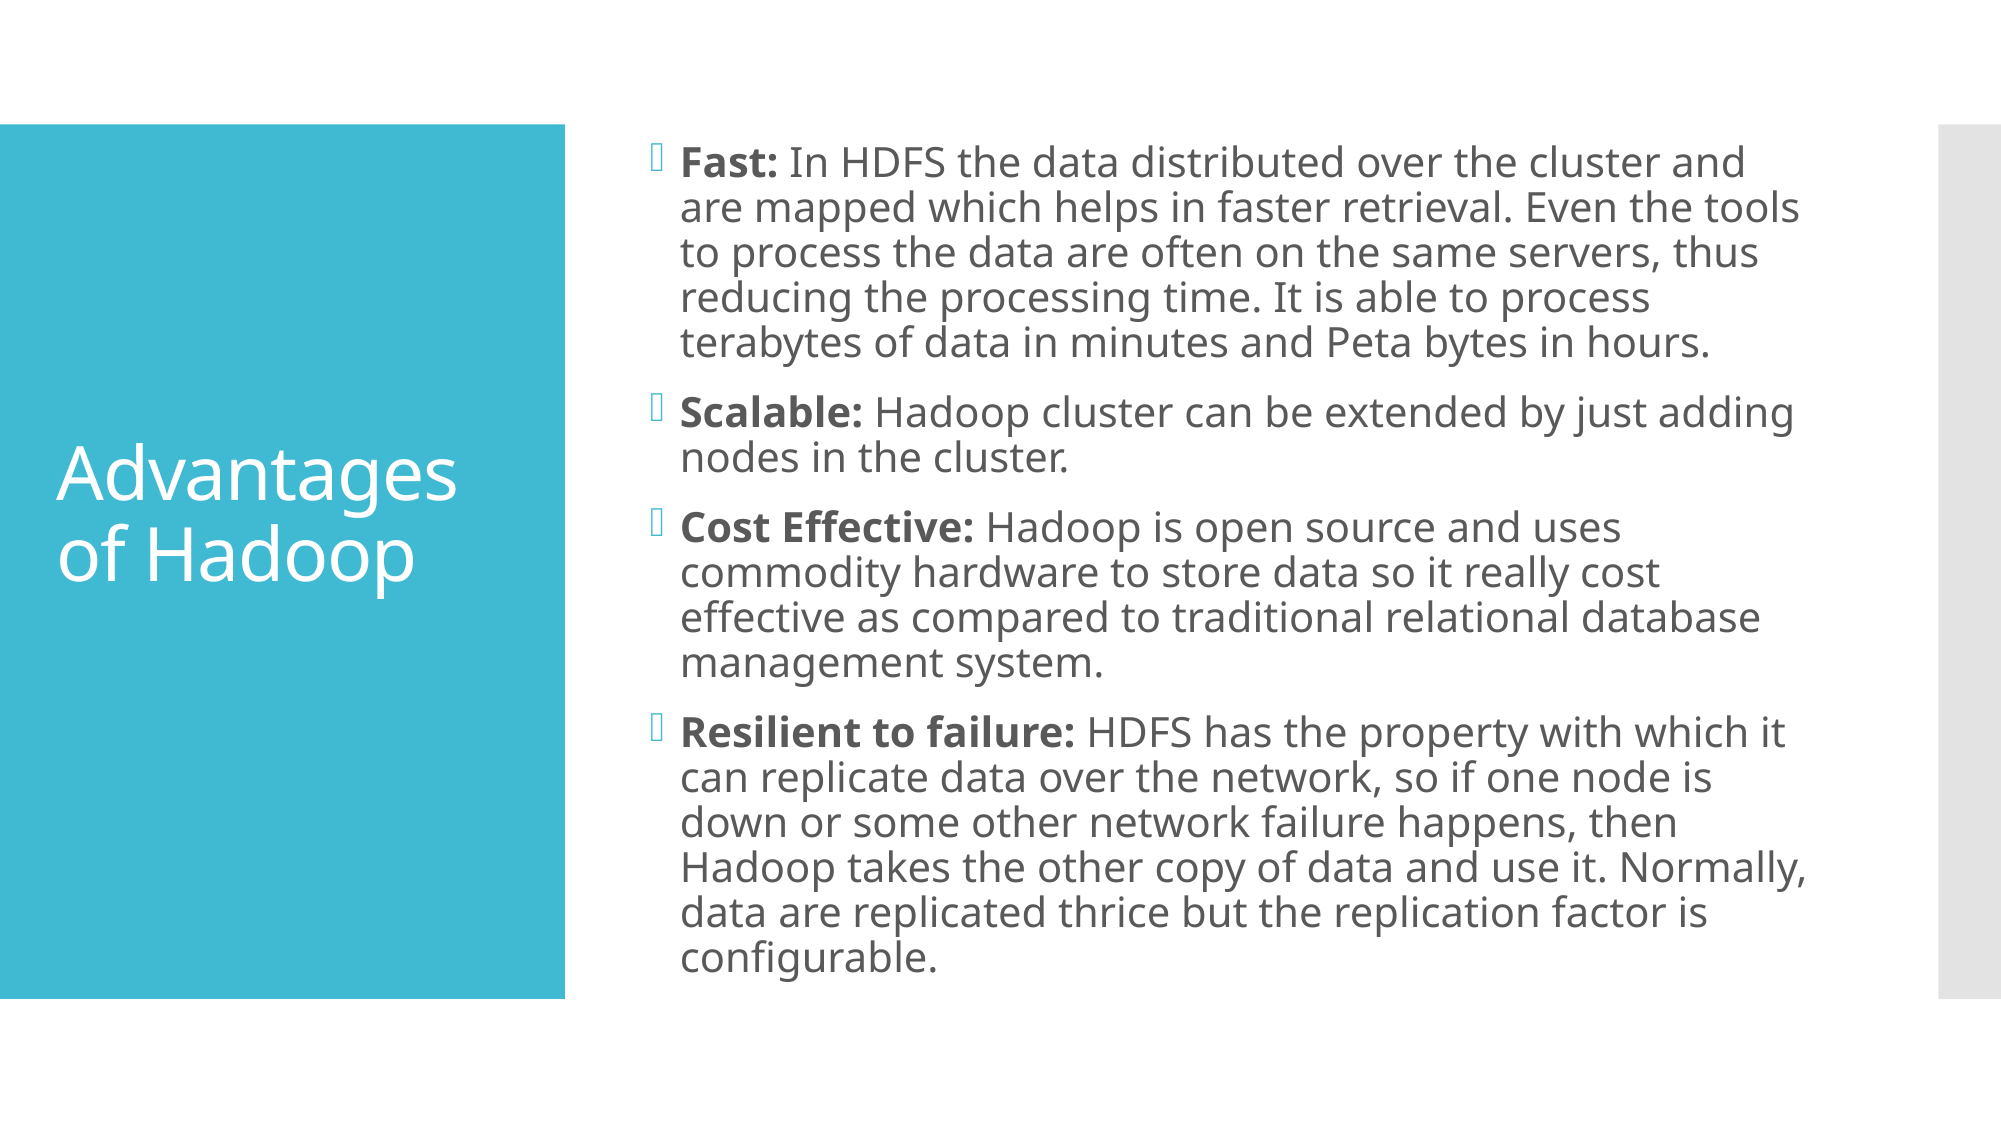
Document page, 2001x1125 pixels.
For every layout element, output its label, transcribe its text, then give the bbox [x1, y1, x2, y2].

title Advantages of Hadoop [41, 184, 525, 940]
list Fast: In HDFS the data distributed over the cluster and are mapped which helps in faster retrieval. Even the tools to process the data are often on the same servers, thus reducing the processing time. It is able to process terabytes of data in minutes and Peta bytes in hours. Scalable: Hadoop cluster can be extended by just adding nodes in the cluster. Cost Effective: Hadoop is open source and uses commodity hardware to store data so it really cost effective as compared to traditional relational database management system. Resilient to failure: HDFS has the property with which it can replicate data over the network, so if one node is down or some other network failure happens, then Hadoop takes the other copy of data and use it. Normally, data are replicated thrice but the replication factor is configurable. [634, 141, 1835, 982]
